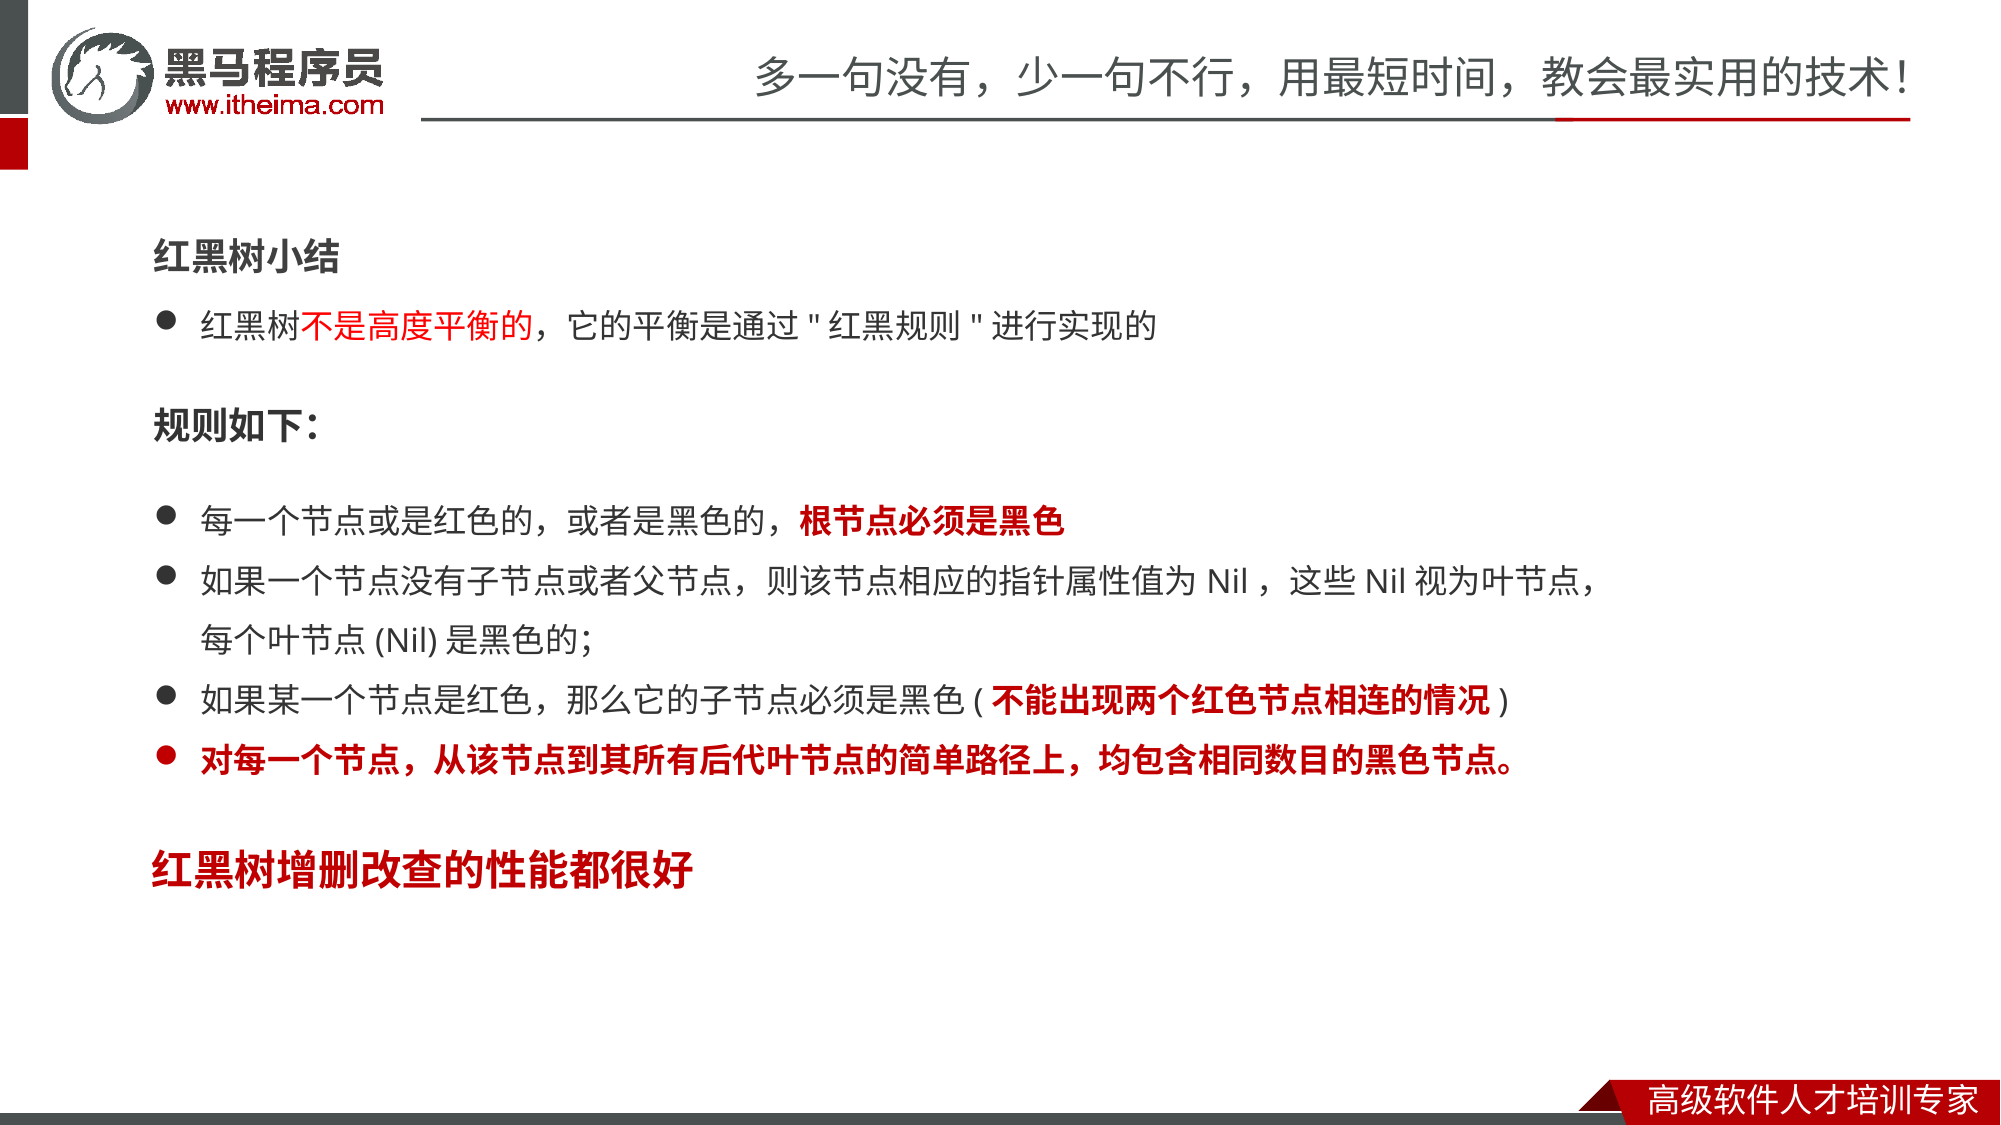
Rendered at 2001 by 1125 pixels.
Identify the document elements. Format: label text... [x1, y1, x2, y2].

text_box 红黑树增删改查的性能都很好 [136, 836, 709, 902]
text_box 红黑树不是高度平衡的，它的平衡是通过"红黑规则"进行实现的 [139, 277, 1888, 413]
picture [50, 26, 384, 125]
text_box 规则如下： [139, 371, 1140, 454]
text_box 红黑树小结 [139, 203, 824, 277]
text_box 每一个节点或是红色的，或者是黑色的，根节点必须是黑色 如果一个节点没有子节点或者父节点，则该节点相应的指针属性值为Nil，这些Nil视为叶节点，每个叶节点(Nil)是黑色的； 如果某一个节点是红色，那么它的子节点必须是黑色(不能出现两个红色节点相连的情况) 对每一个节点，从该节点到其所有后代叶节点的简单路径上，均包含相同数目的黑色节点。 [139, 472, 1657, 847]
